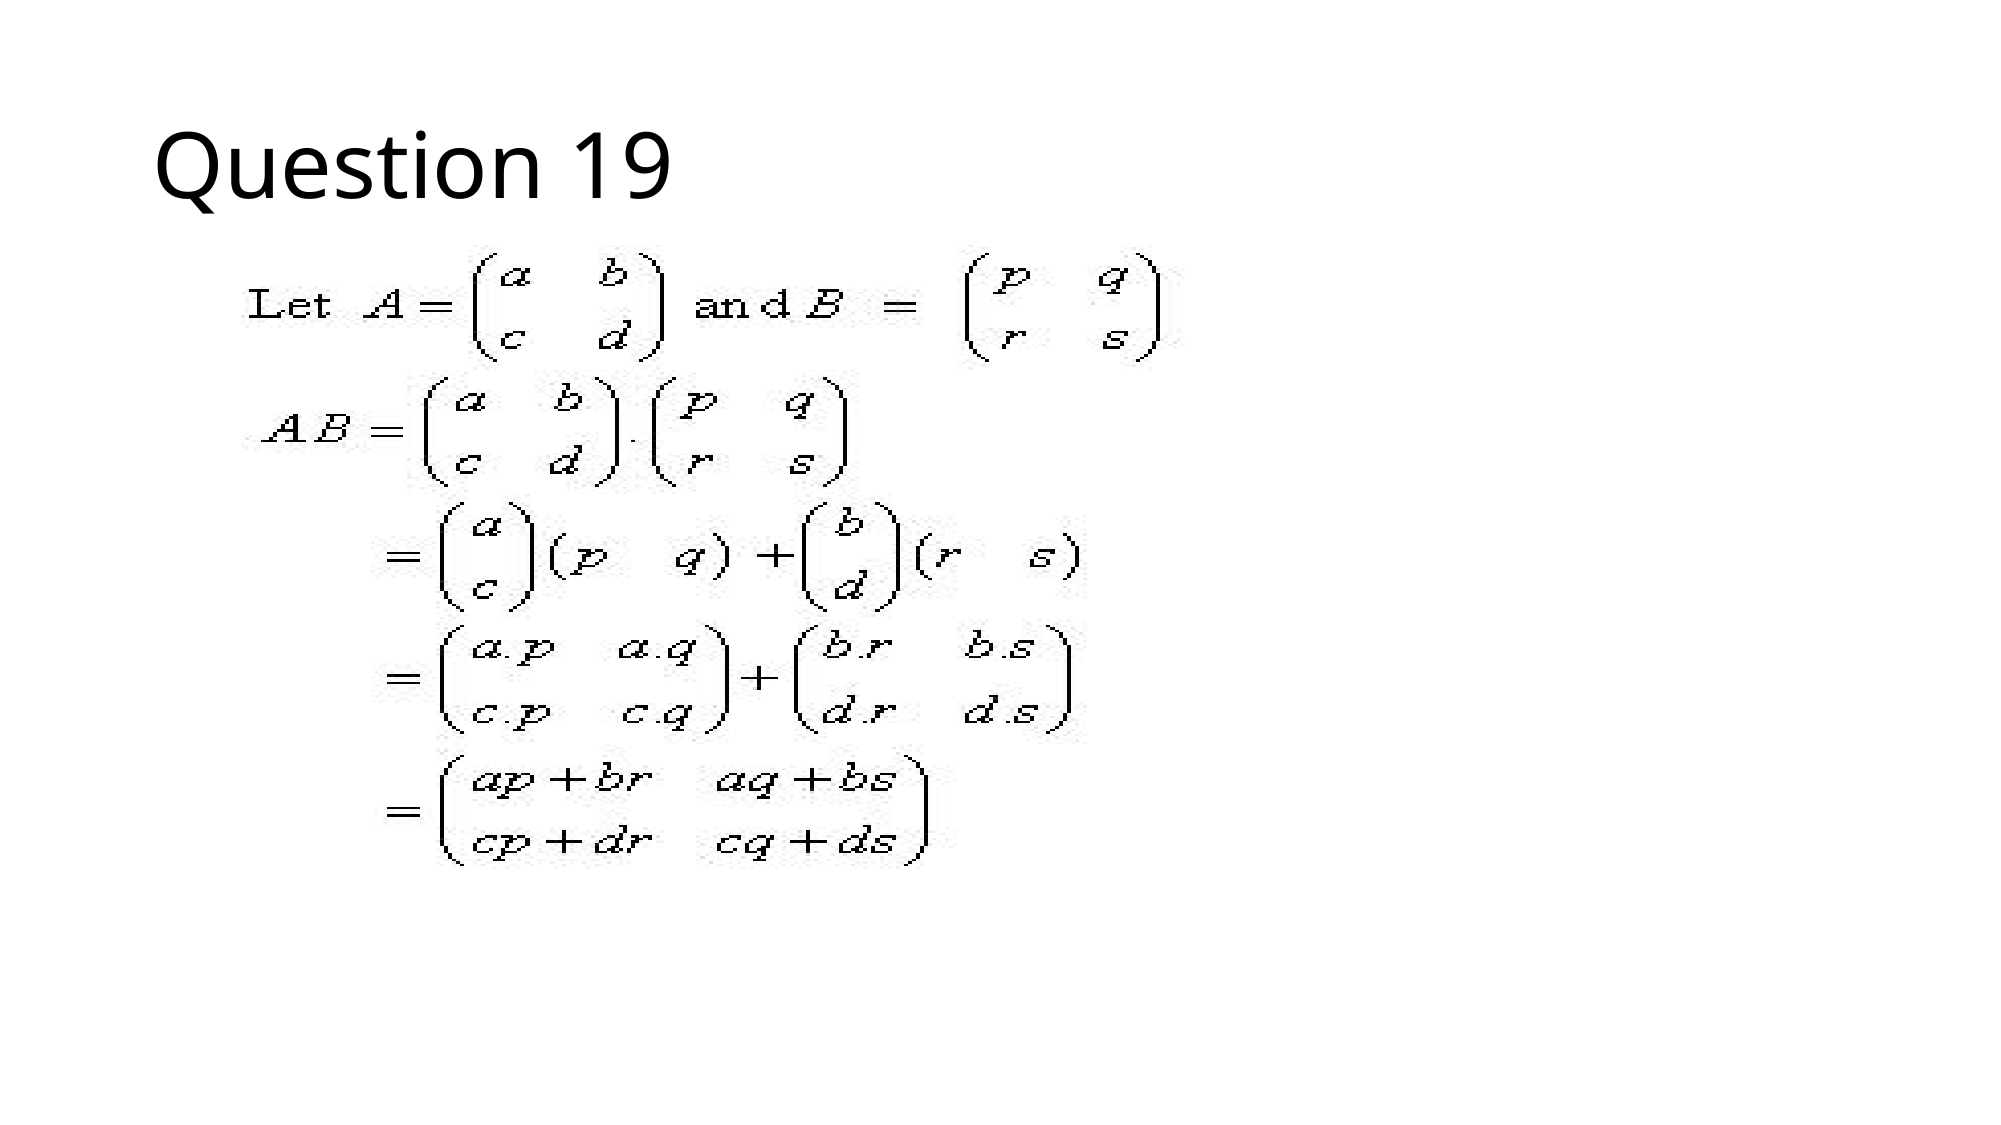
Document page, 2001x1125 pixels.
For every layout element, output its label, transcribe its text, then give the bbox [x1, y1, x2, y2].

picture [237, 240, 1226, 890]
title Question 19 [137, 59, 1863, 278]
